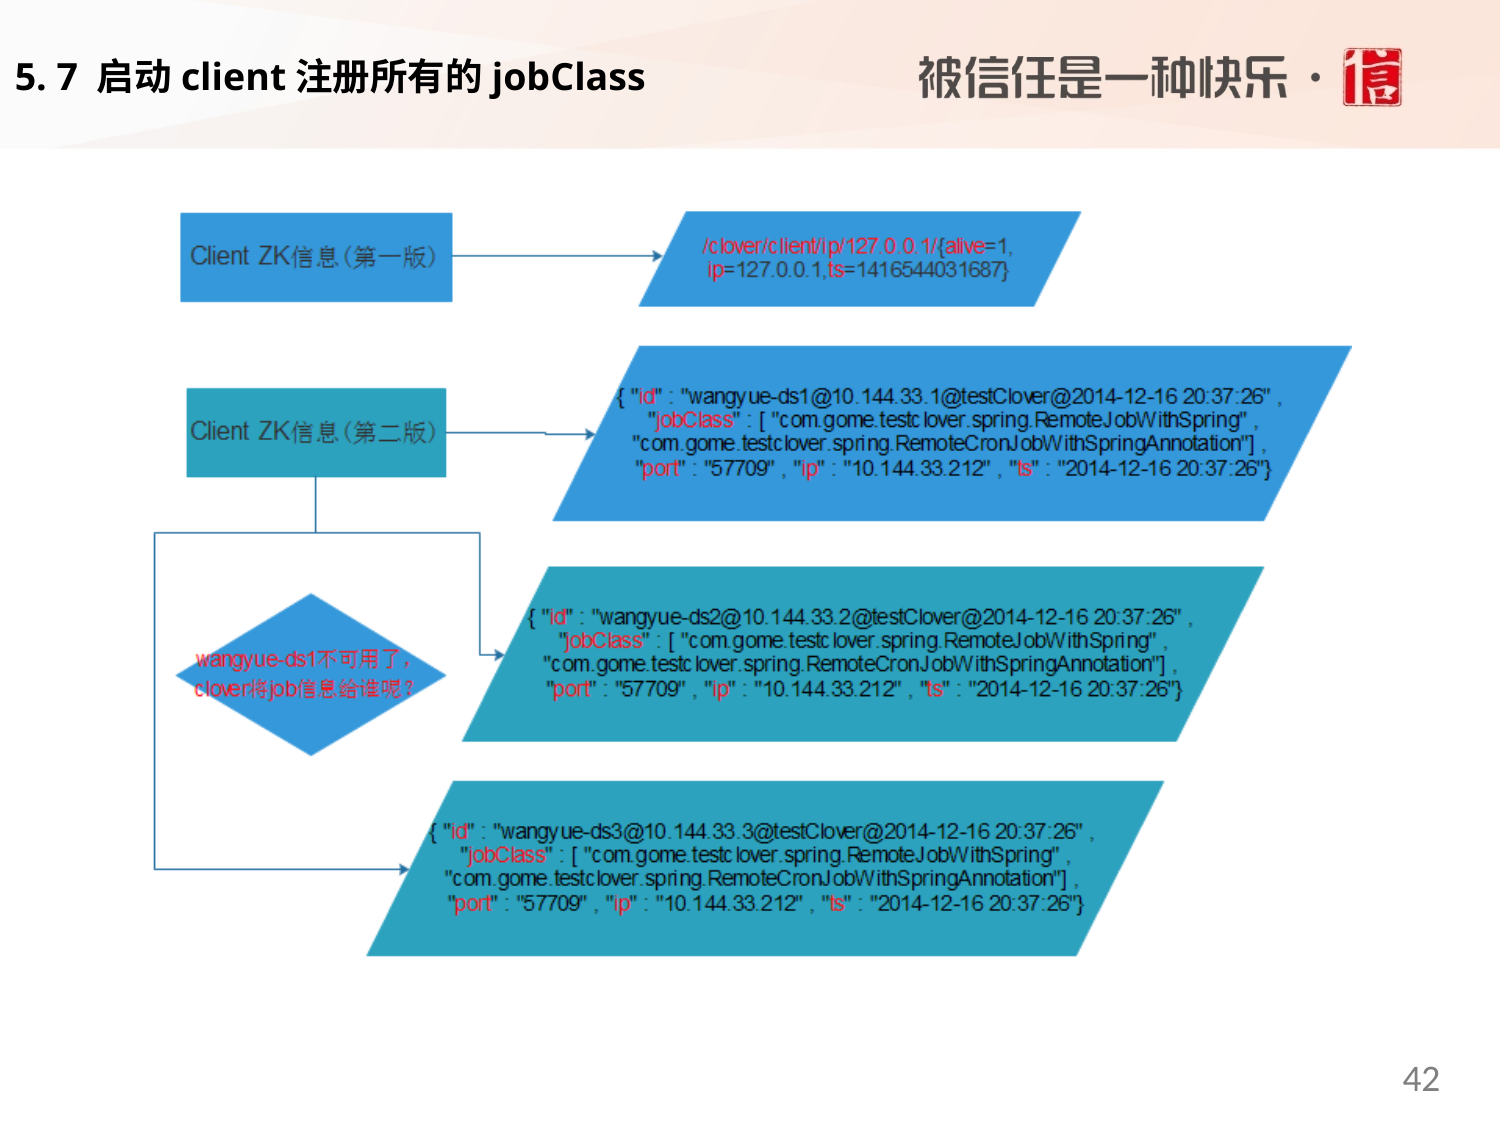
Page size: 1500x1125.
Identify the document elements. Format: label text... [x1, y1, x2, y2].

picture [0, 0, 1500, 1125]
text_box 5. 7 启动client注册所有的jobClass [0, 23, 661, 106]
